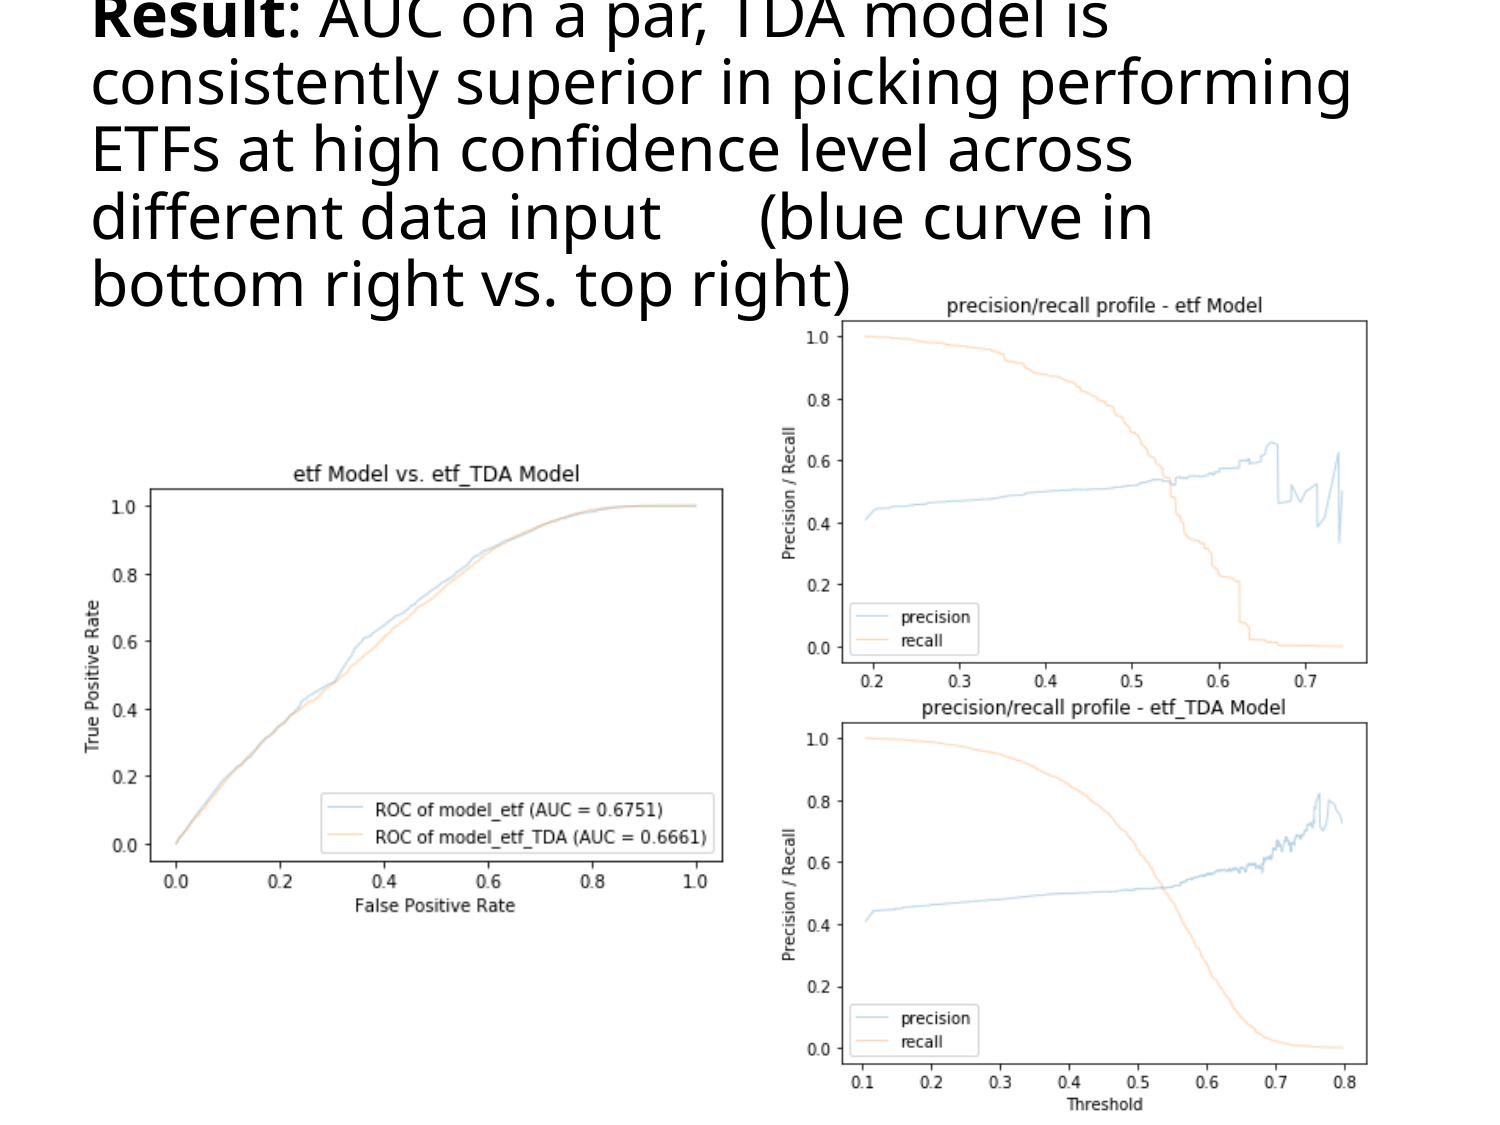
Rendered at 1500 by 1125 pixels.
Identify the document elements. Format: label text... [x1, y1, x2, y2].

title Result: AUC on a par, TDA model is consistently superior in picking performing ETFs at high confidence level across different data input (blue curve in bottom right vs. top right) [75, 26, 1397, 278]
picture [74, 451, 739, 926]
picture [773, 286, 1382, 1123]
